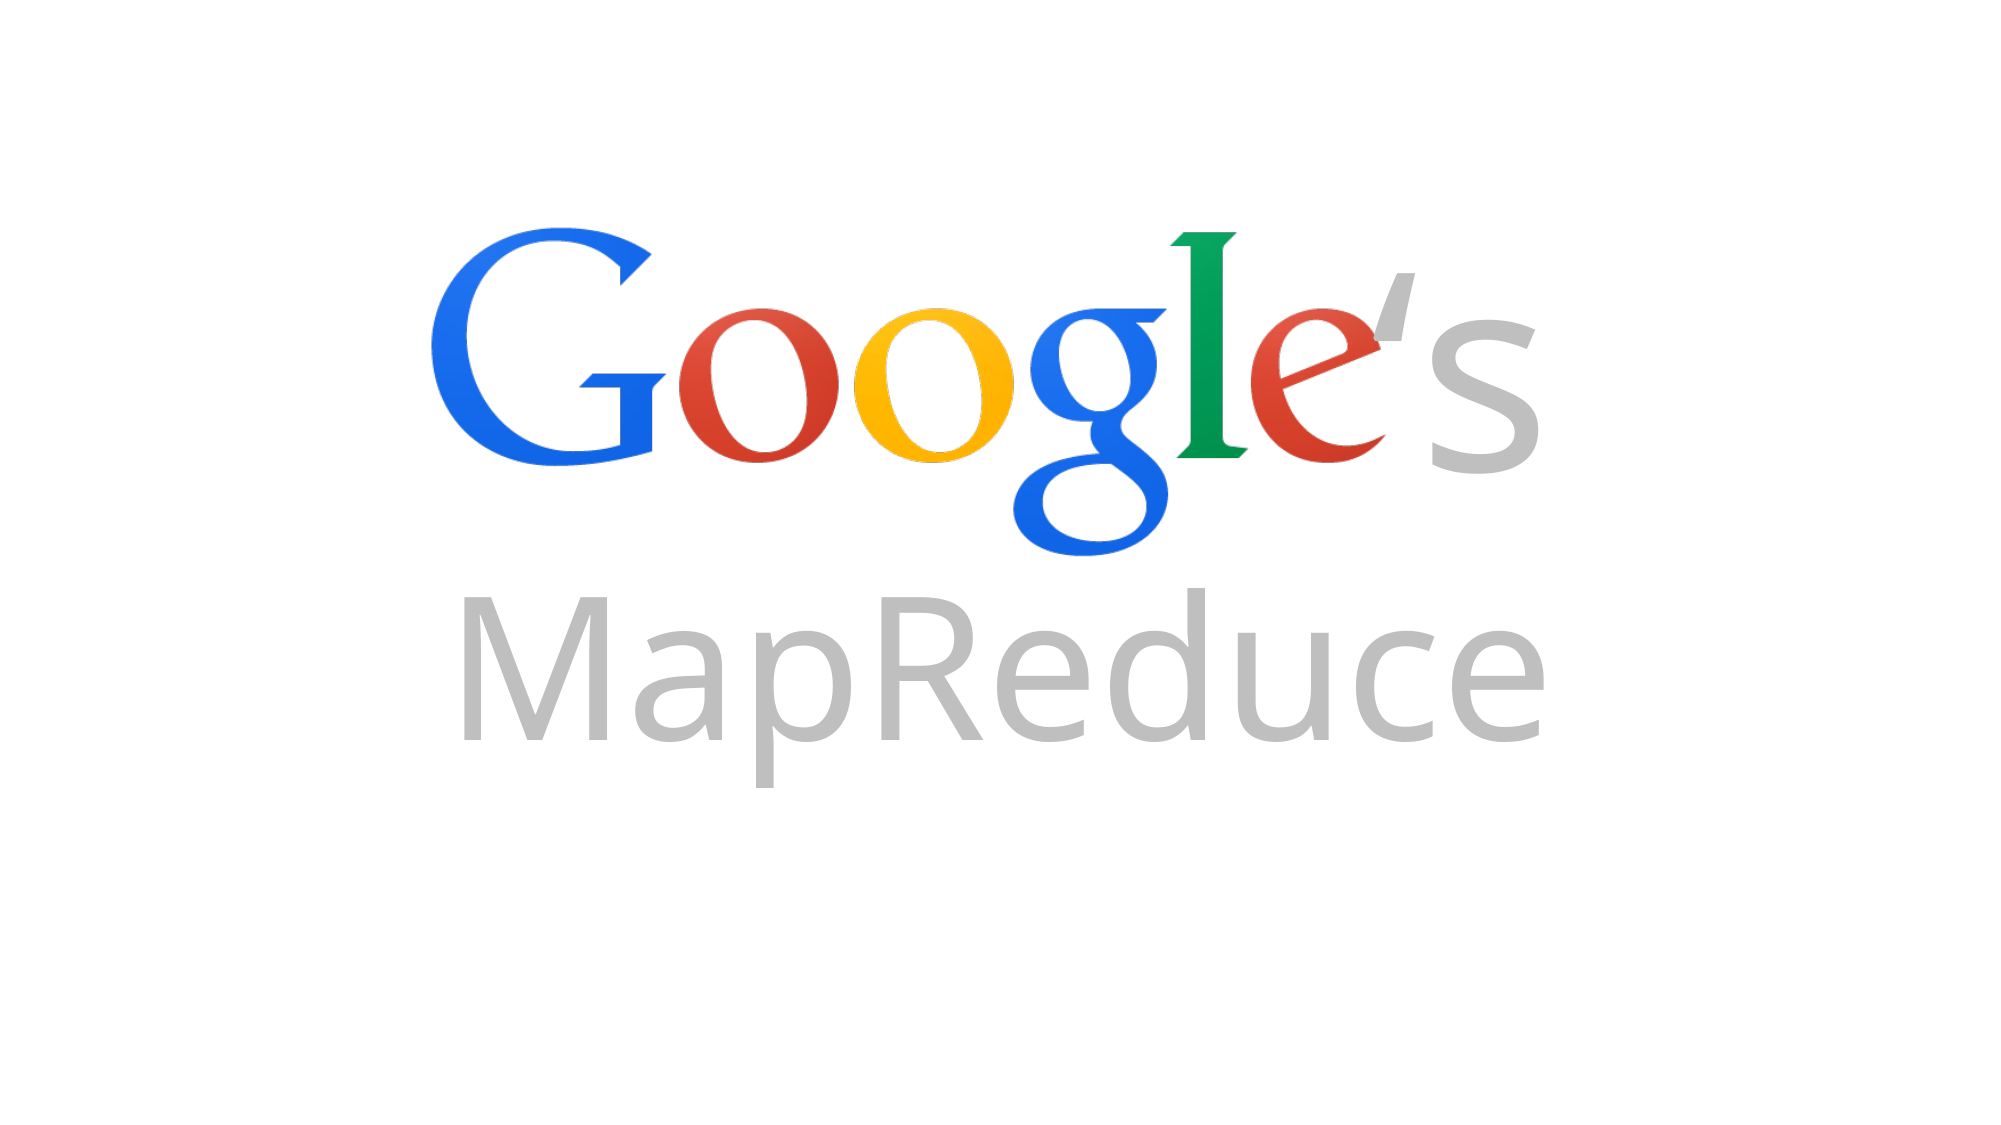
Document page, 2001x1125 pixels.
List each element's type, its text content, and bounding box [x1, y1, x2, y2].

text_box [426, 186, 1574, 563]
text_box MapReduce [0, 532, 2000, 788]
